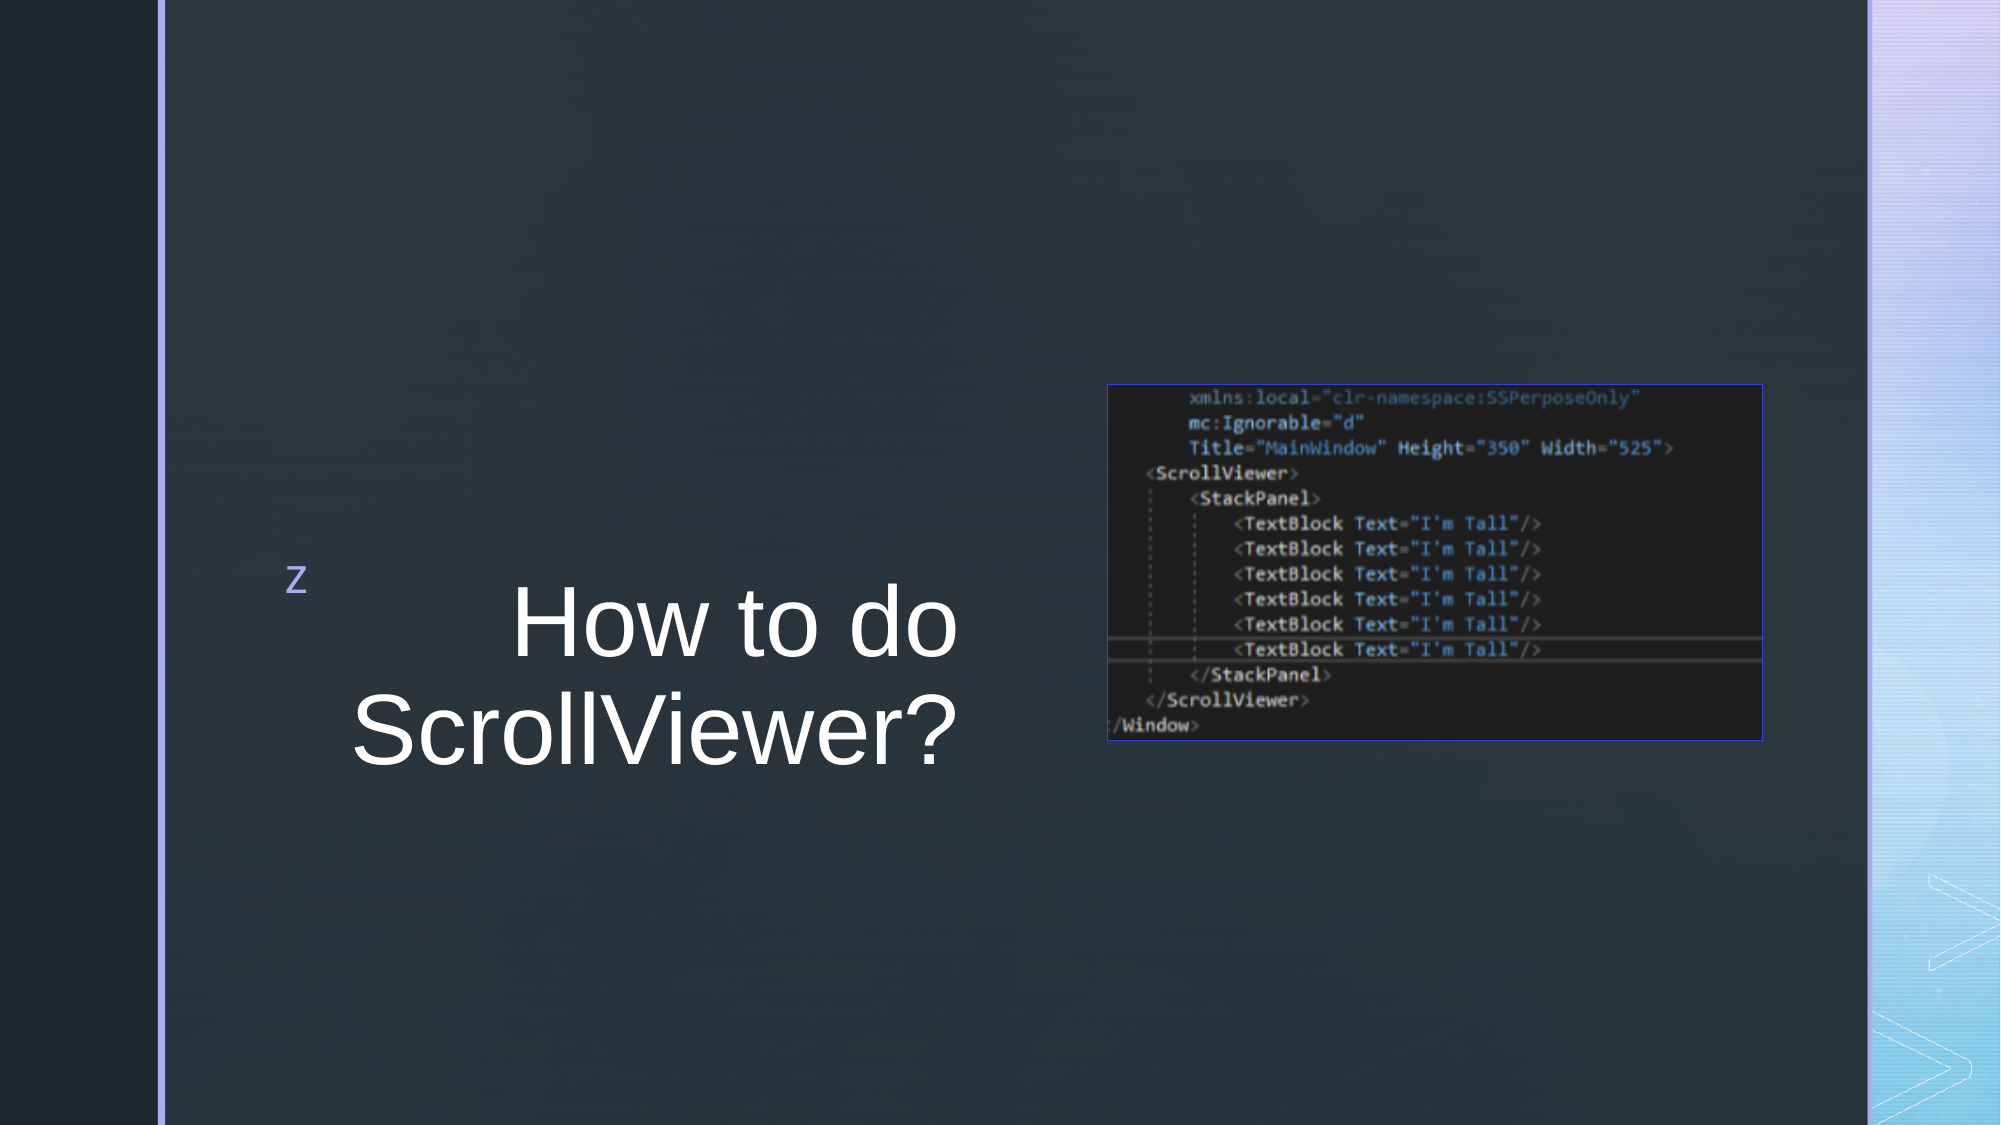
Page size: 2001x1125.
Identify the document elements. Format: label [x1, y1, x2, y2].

picture [0, 0, 2001, 1125]
list [1106, 384, 1763, 741]
